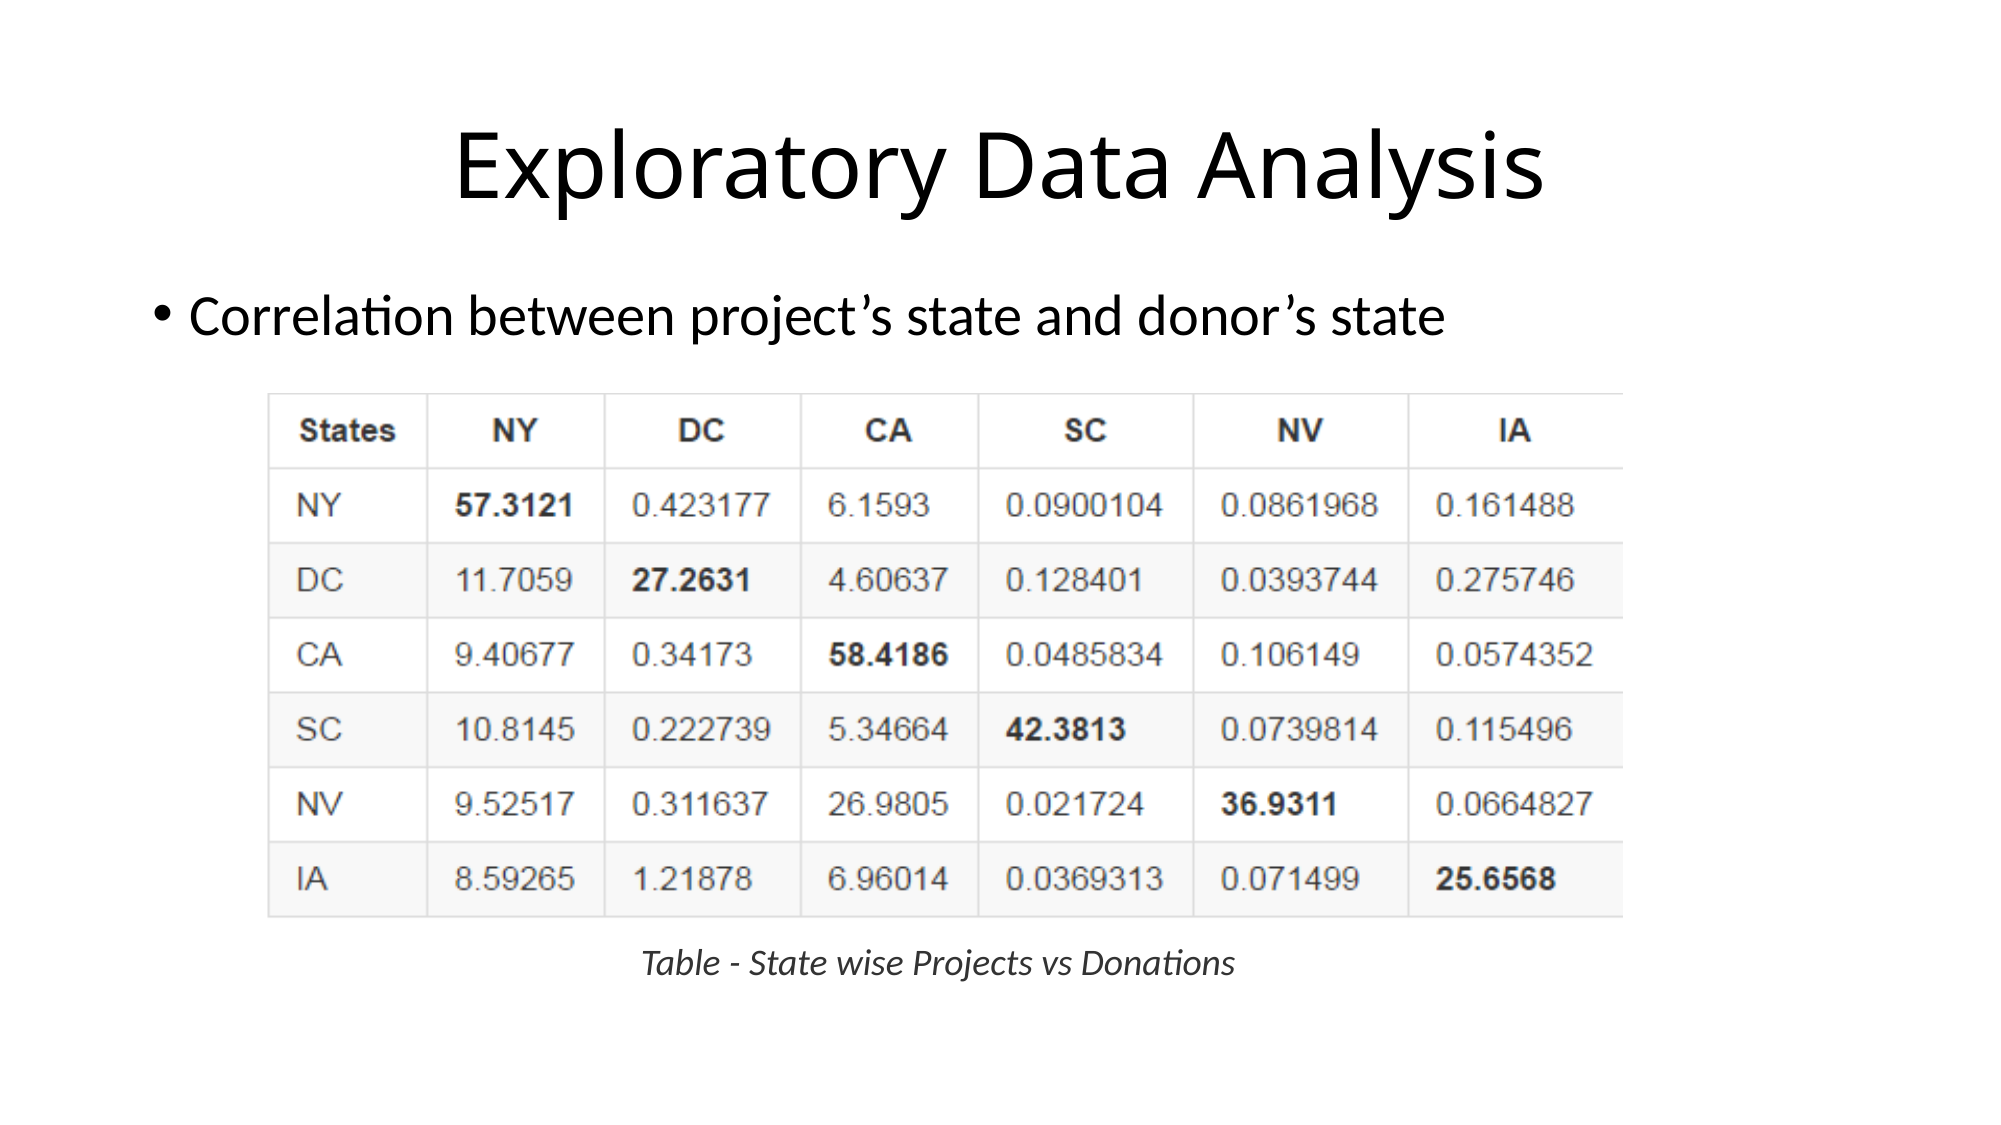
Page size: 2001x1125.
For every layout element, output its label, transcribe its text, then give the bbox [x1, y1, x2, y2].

text_box Table - State wise Projects vs Donations [588, 924, 1251, 991]
picture [266, 393, 1623, 924]
title Exploratory Data Analysis [137, 59, 1863, 277]
list Correlation between project’s state and donor’s state [137, 277, 1863, 992]
